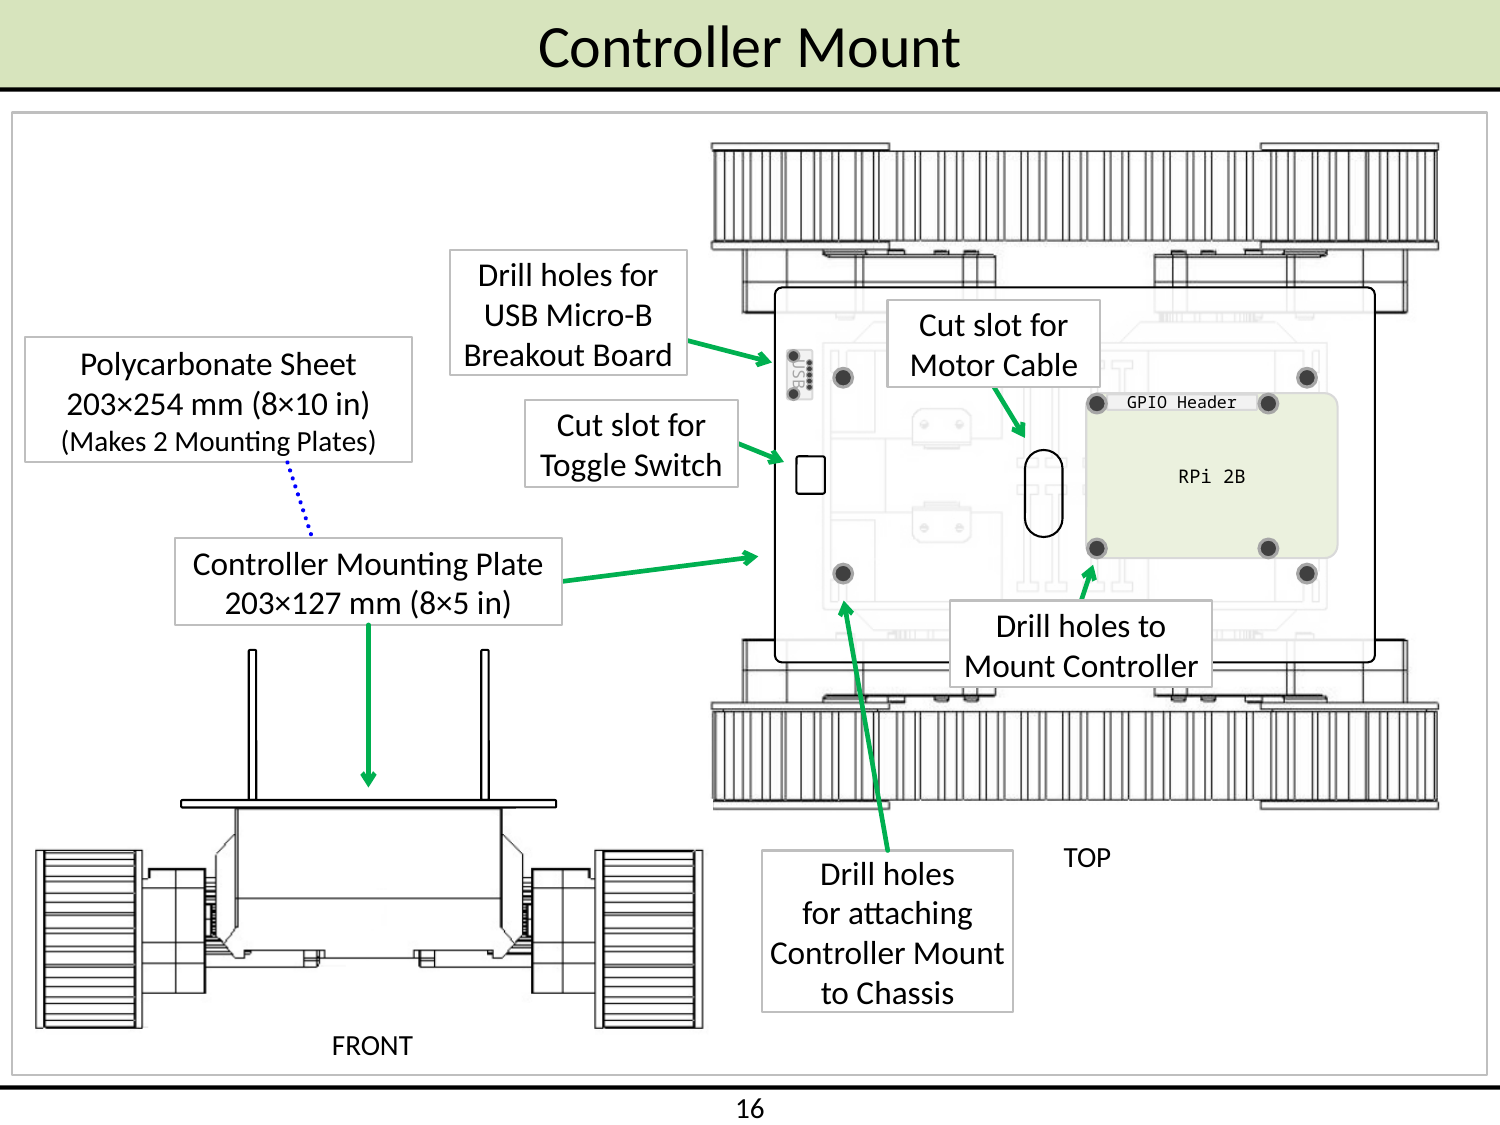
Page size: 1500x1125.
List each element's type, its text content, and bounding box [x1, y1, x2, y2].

title Controller Mount [0, 0, 1500, 88]
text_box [12, 112, 1488, 1076]
